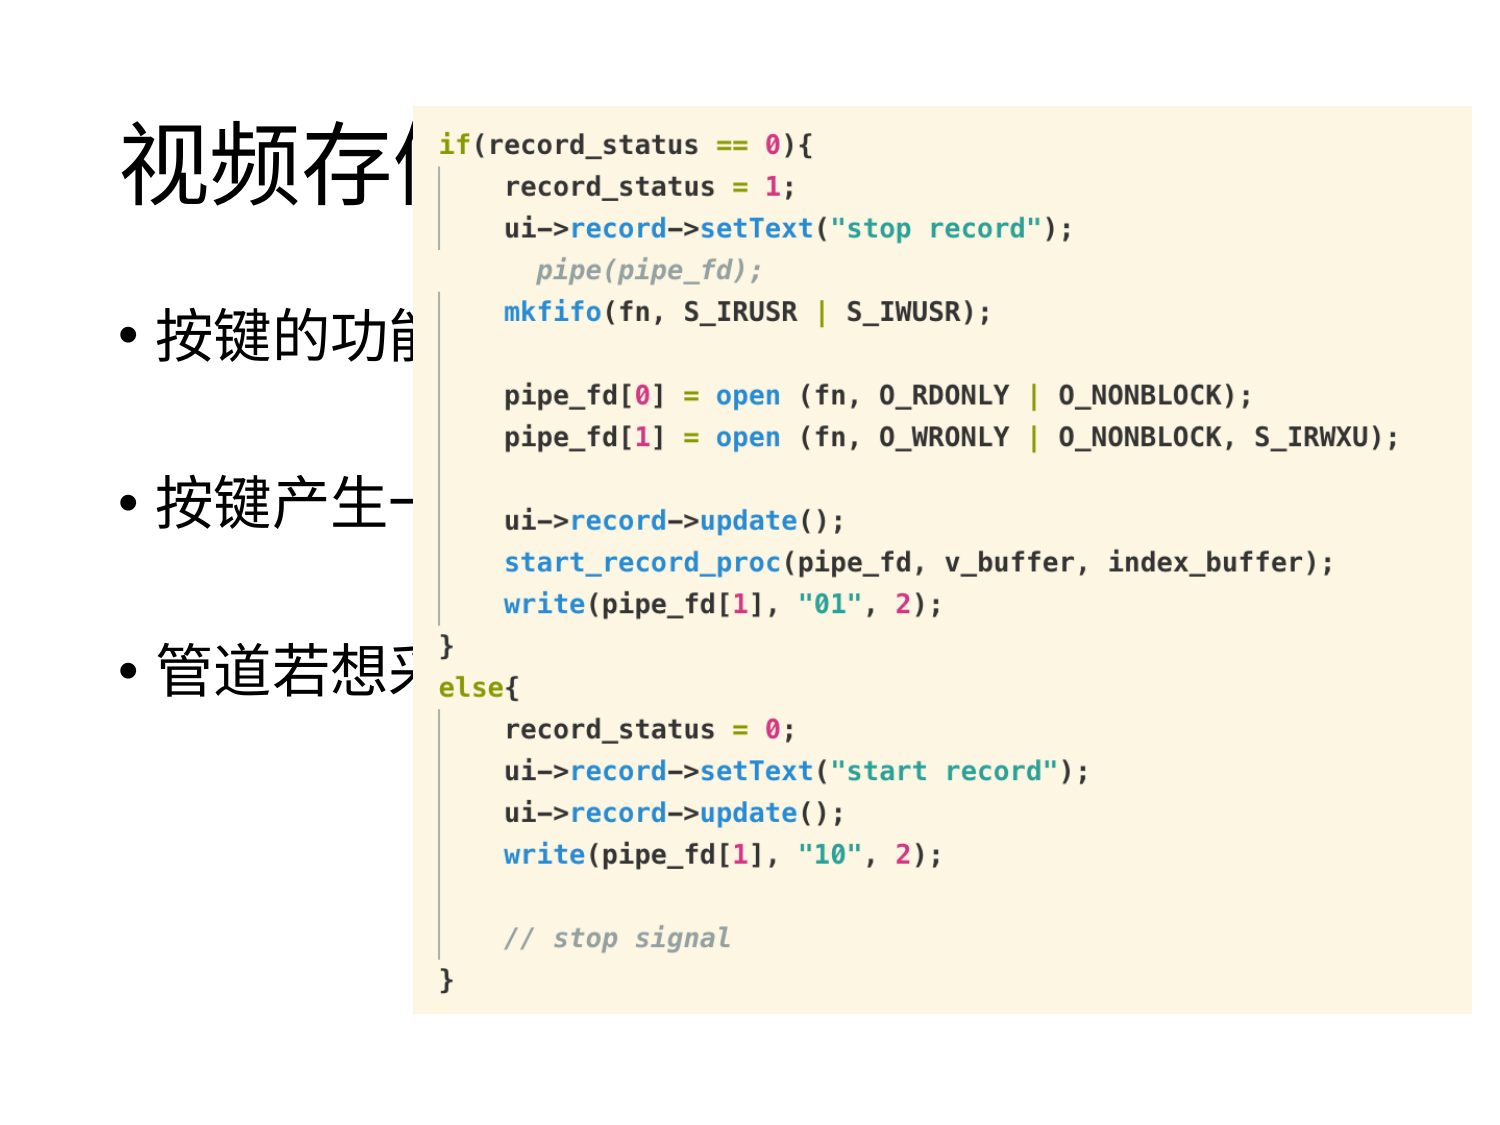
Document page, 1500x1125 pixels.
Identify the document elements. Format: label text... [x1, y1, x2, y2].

title 视频存储进程 [103, 59, 1397, 278]
list 按键的功能是控制录制的开始和结束 按键产生一个控制信号——需要进程通信 管道若想采用非阻塞，需要使用命名管道 [103, 299, 413, 1014]
picture [413, 106, 1472, 1014]
